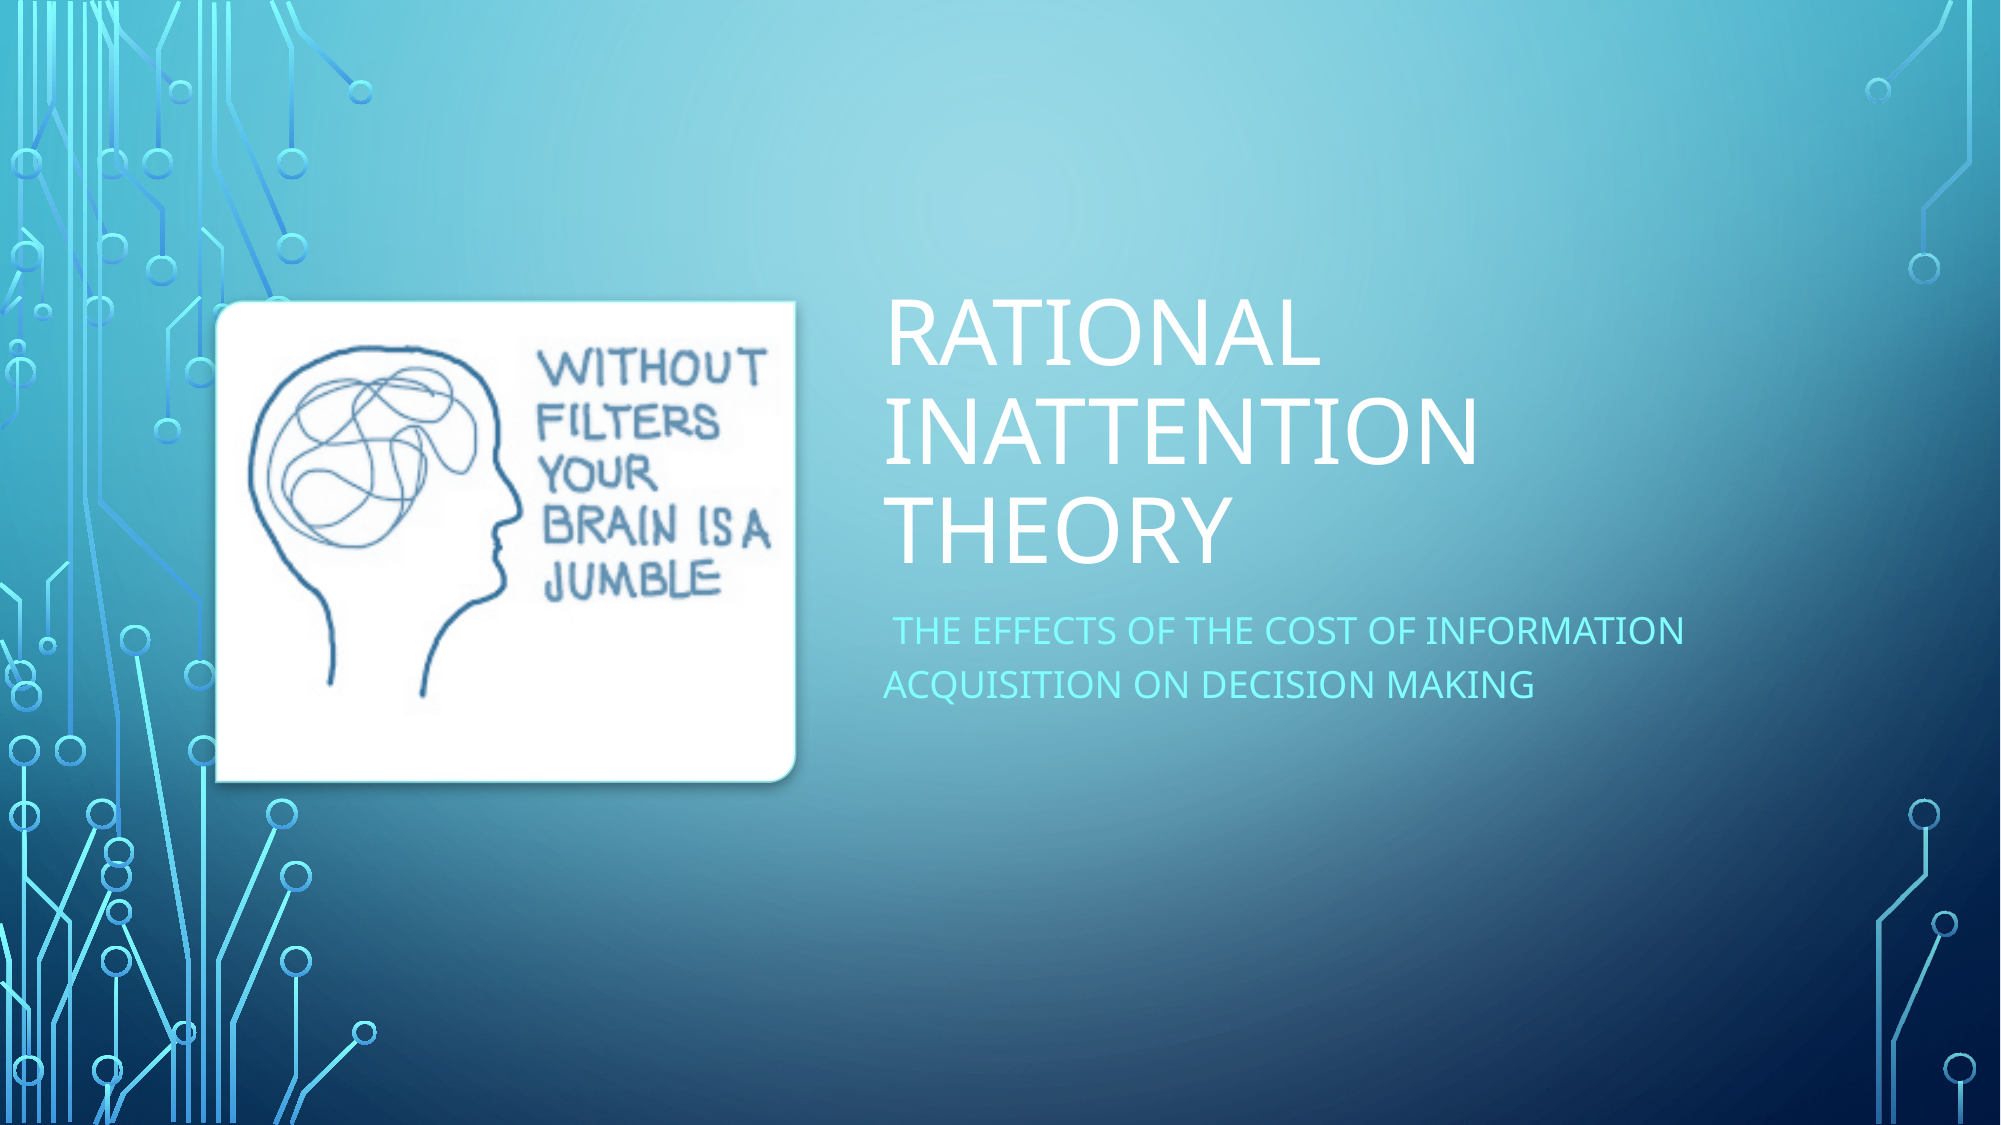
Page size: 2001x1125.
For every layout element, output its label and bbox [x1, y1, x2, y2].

text_box [0, 0, 379, 1125]
picture [216, 0, 2000, 1125]
